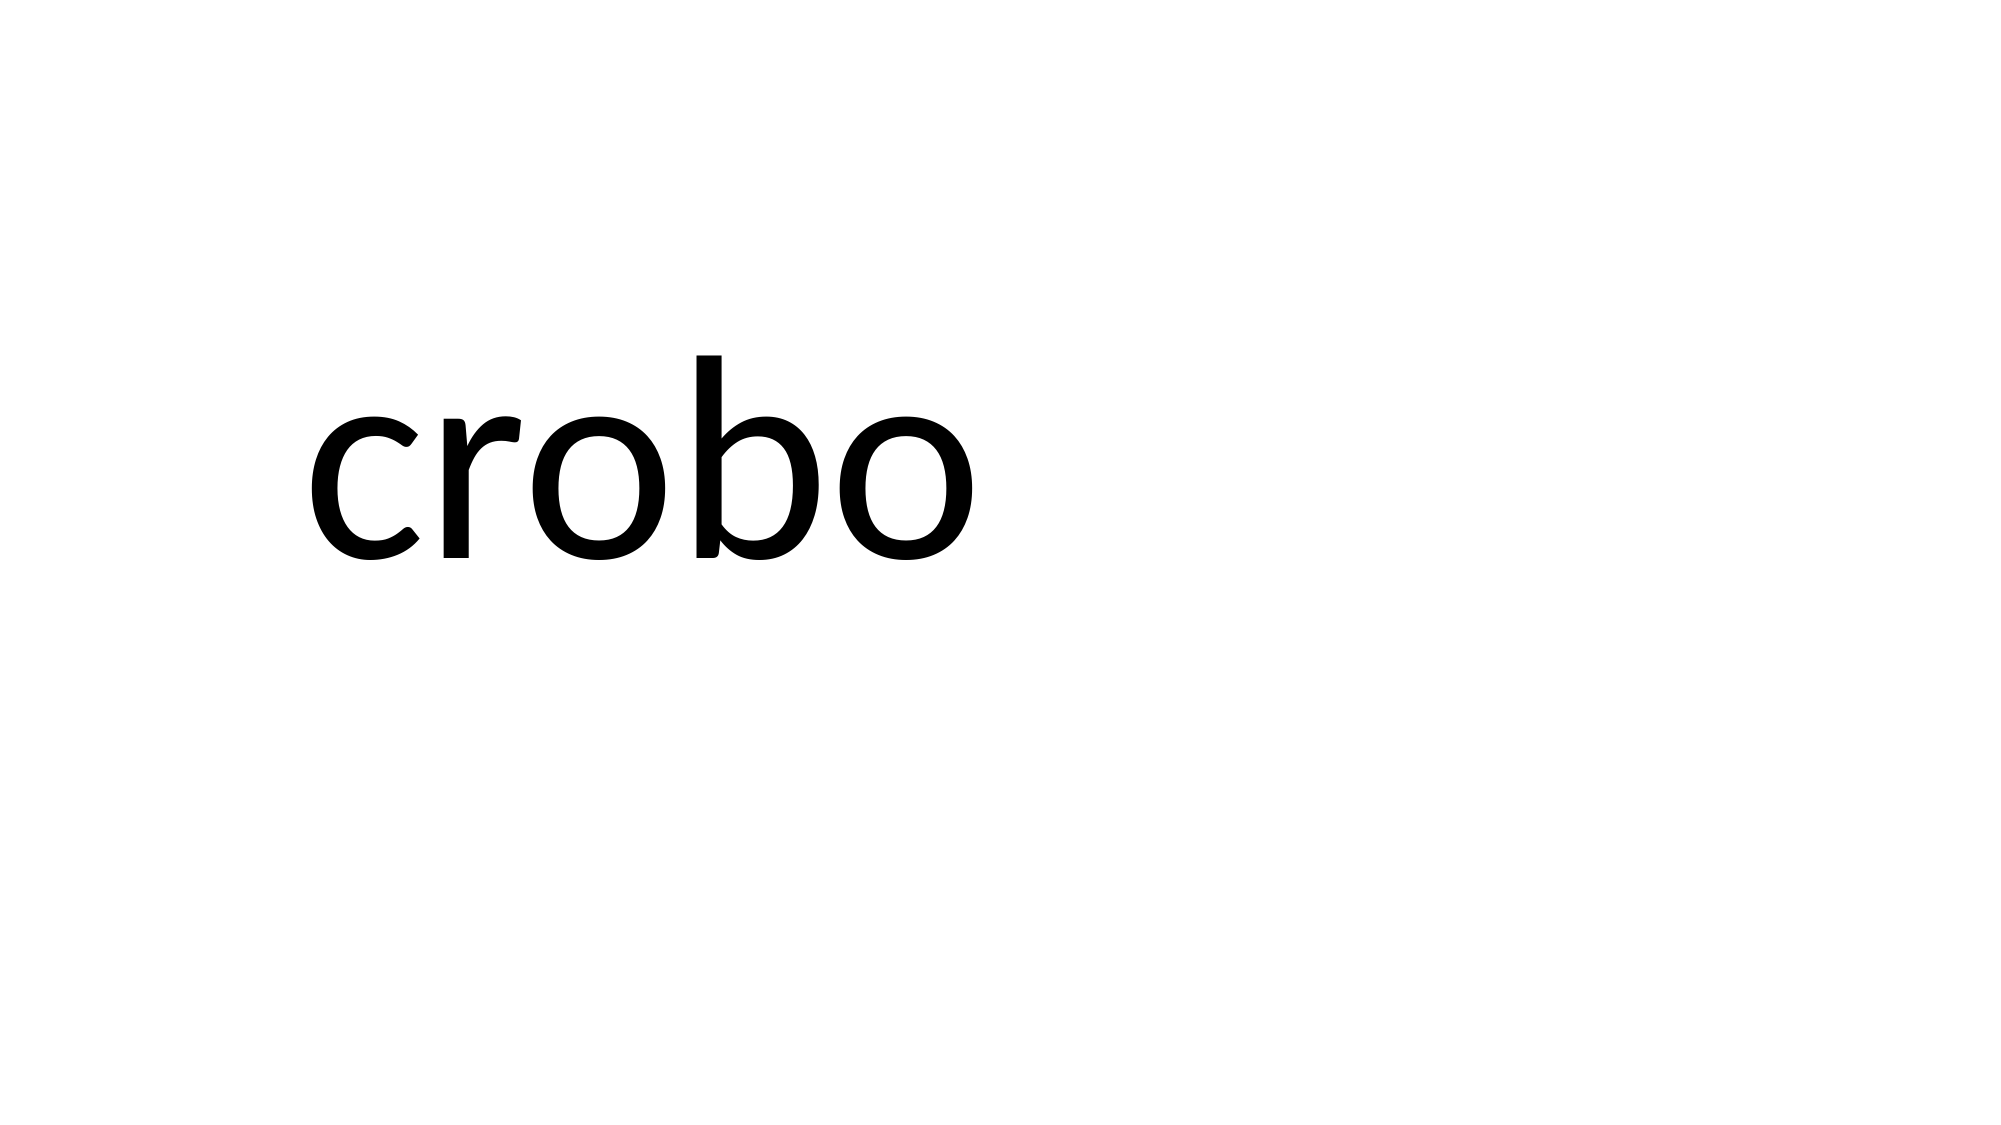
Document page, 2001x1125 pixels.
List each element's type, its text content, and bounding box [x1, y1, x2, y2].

list crobo [137, 299, 1863, 1014]
